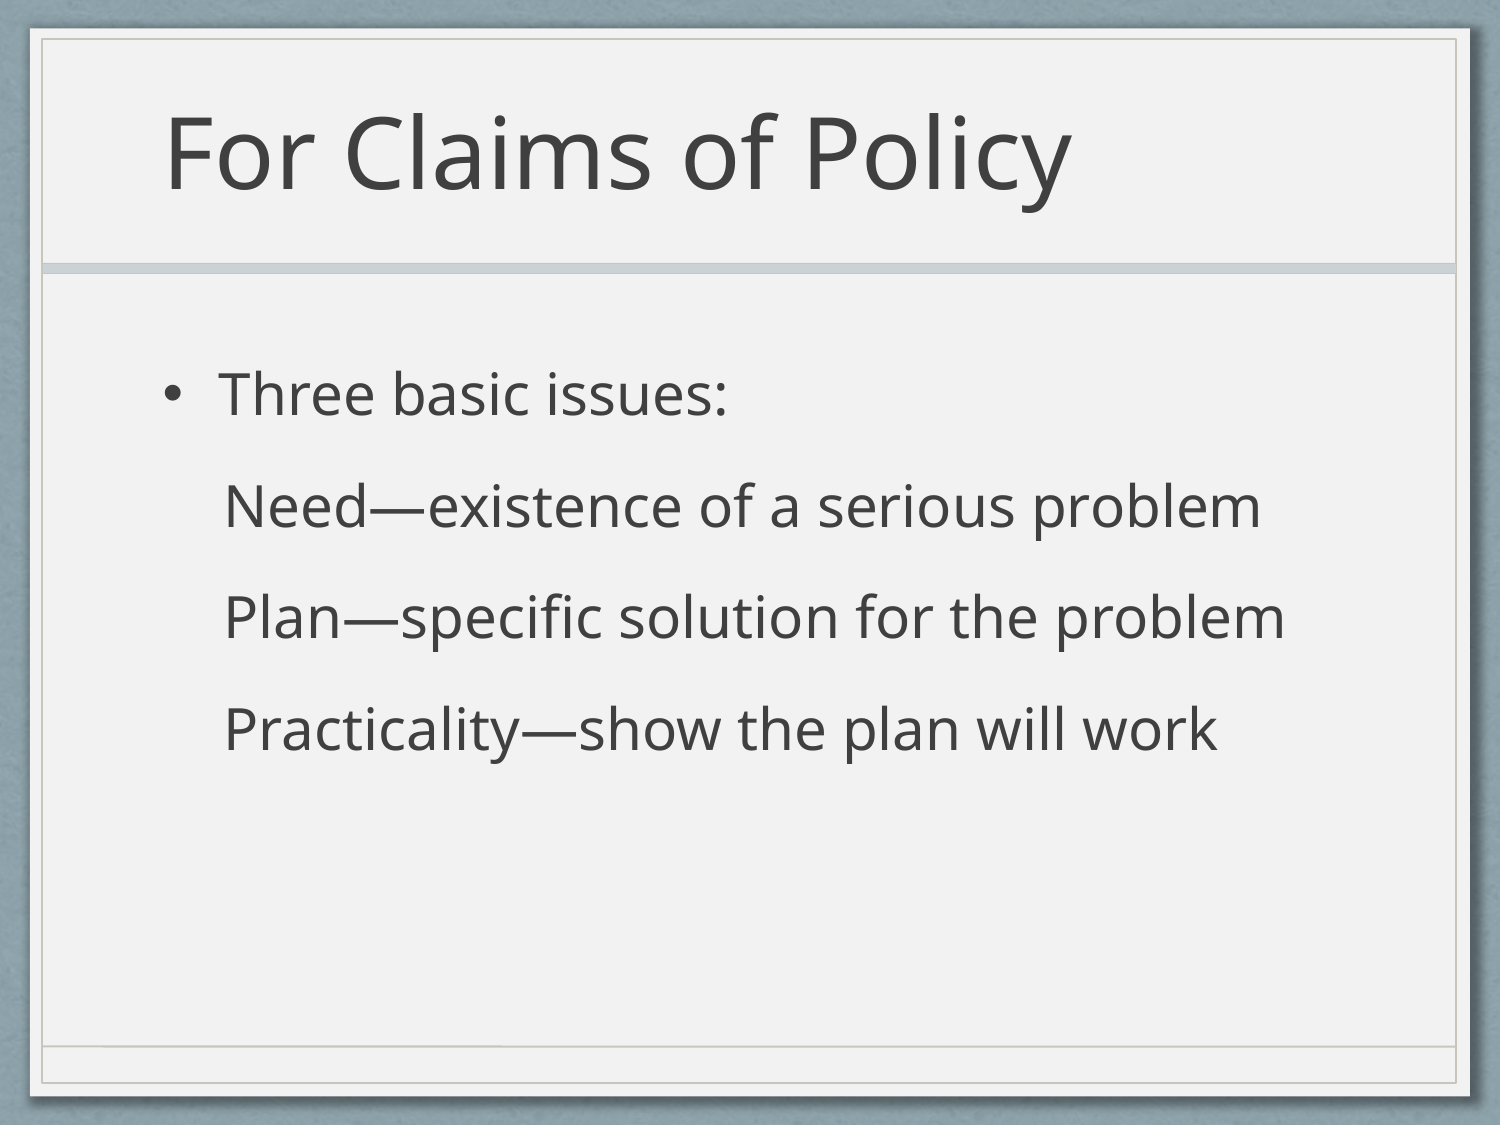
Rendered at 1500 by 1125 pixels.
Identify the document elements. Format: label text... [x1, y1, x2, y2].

title For Claims of Policy [147, 40, 1353, 260]
list Three basic issues: Need—existence of a serious problem Plan—specific solution for the problem Practicality—show the plan will work [147, 350, 1353, 995]
